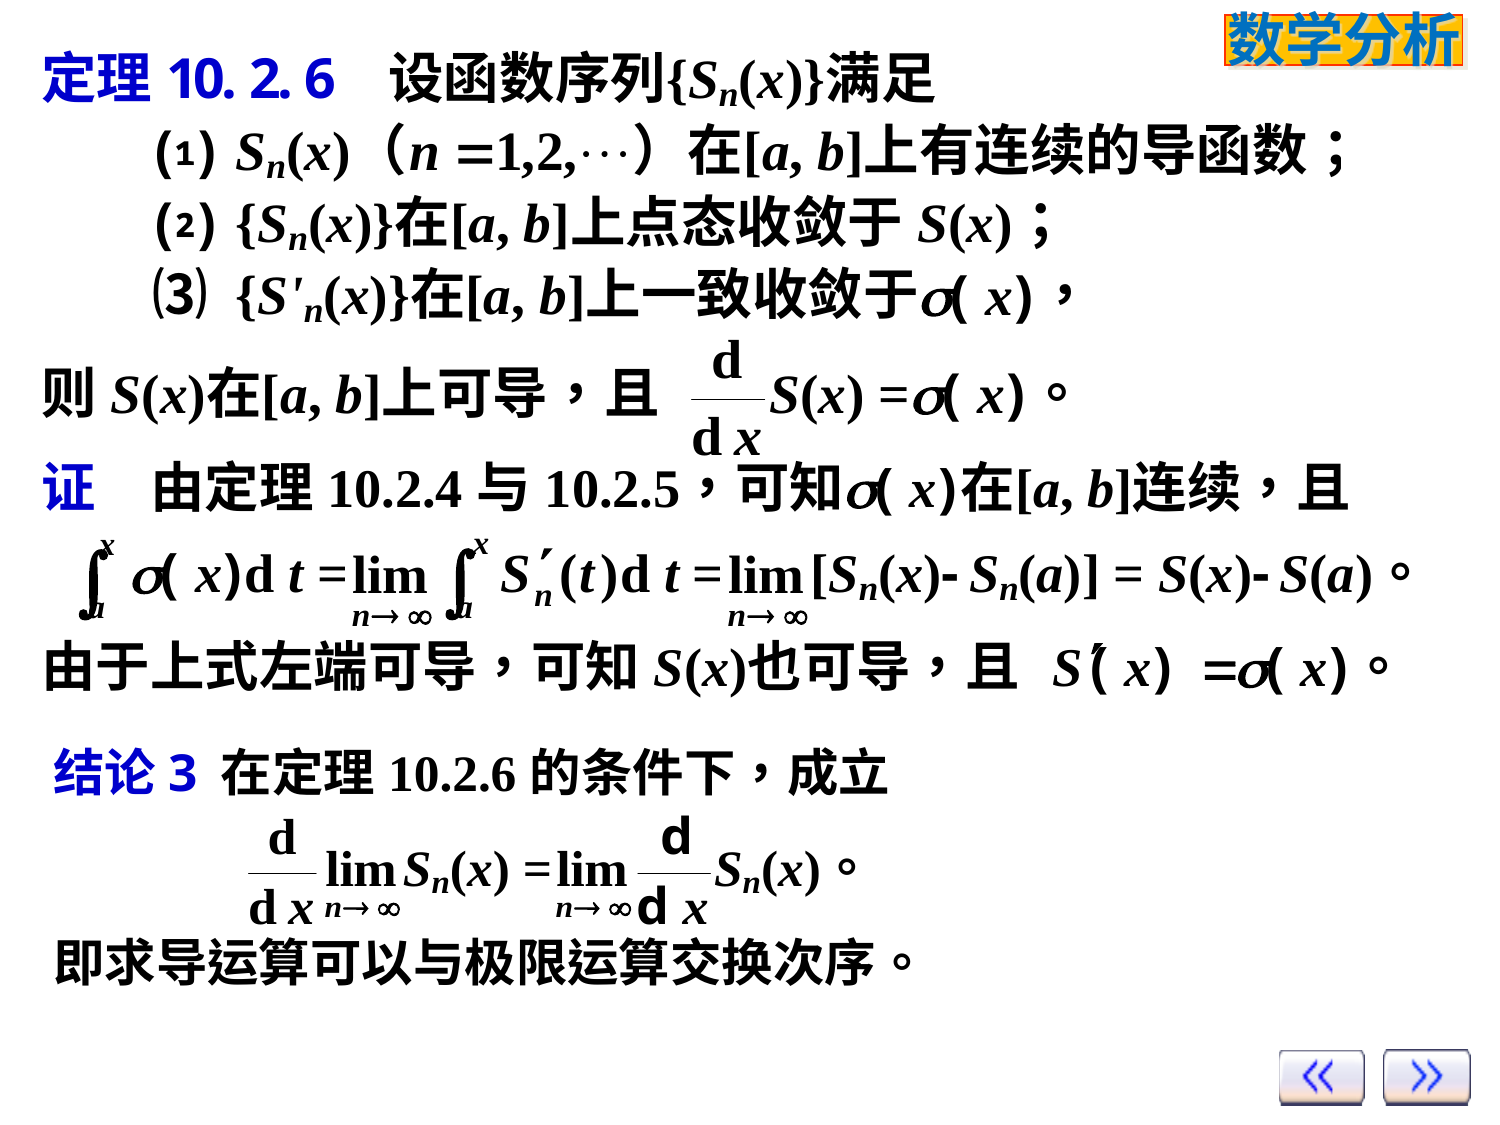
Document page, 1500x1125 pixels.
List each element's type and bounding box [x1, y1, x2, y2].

text_box [41, 452, 1448, 727]
picture [1383, 1049, 1471, 1106]
picture [1279, 1050, 1365, 1106]
text_box [52, 740, 1065, 1014]
text_box [40, 42, 1341, 451]
